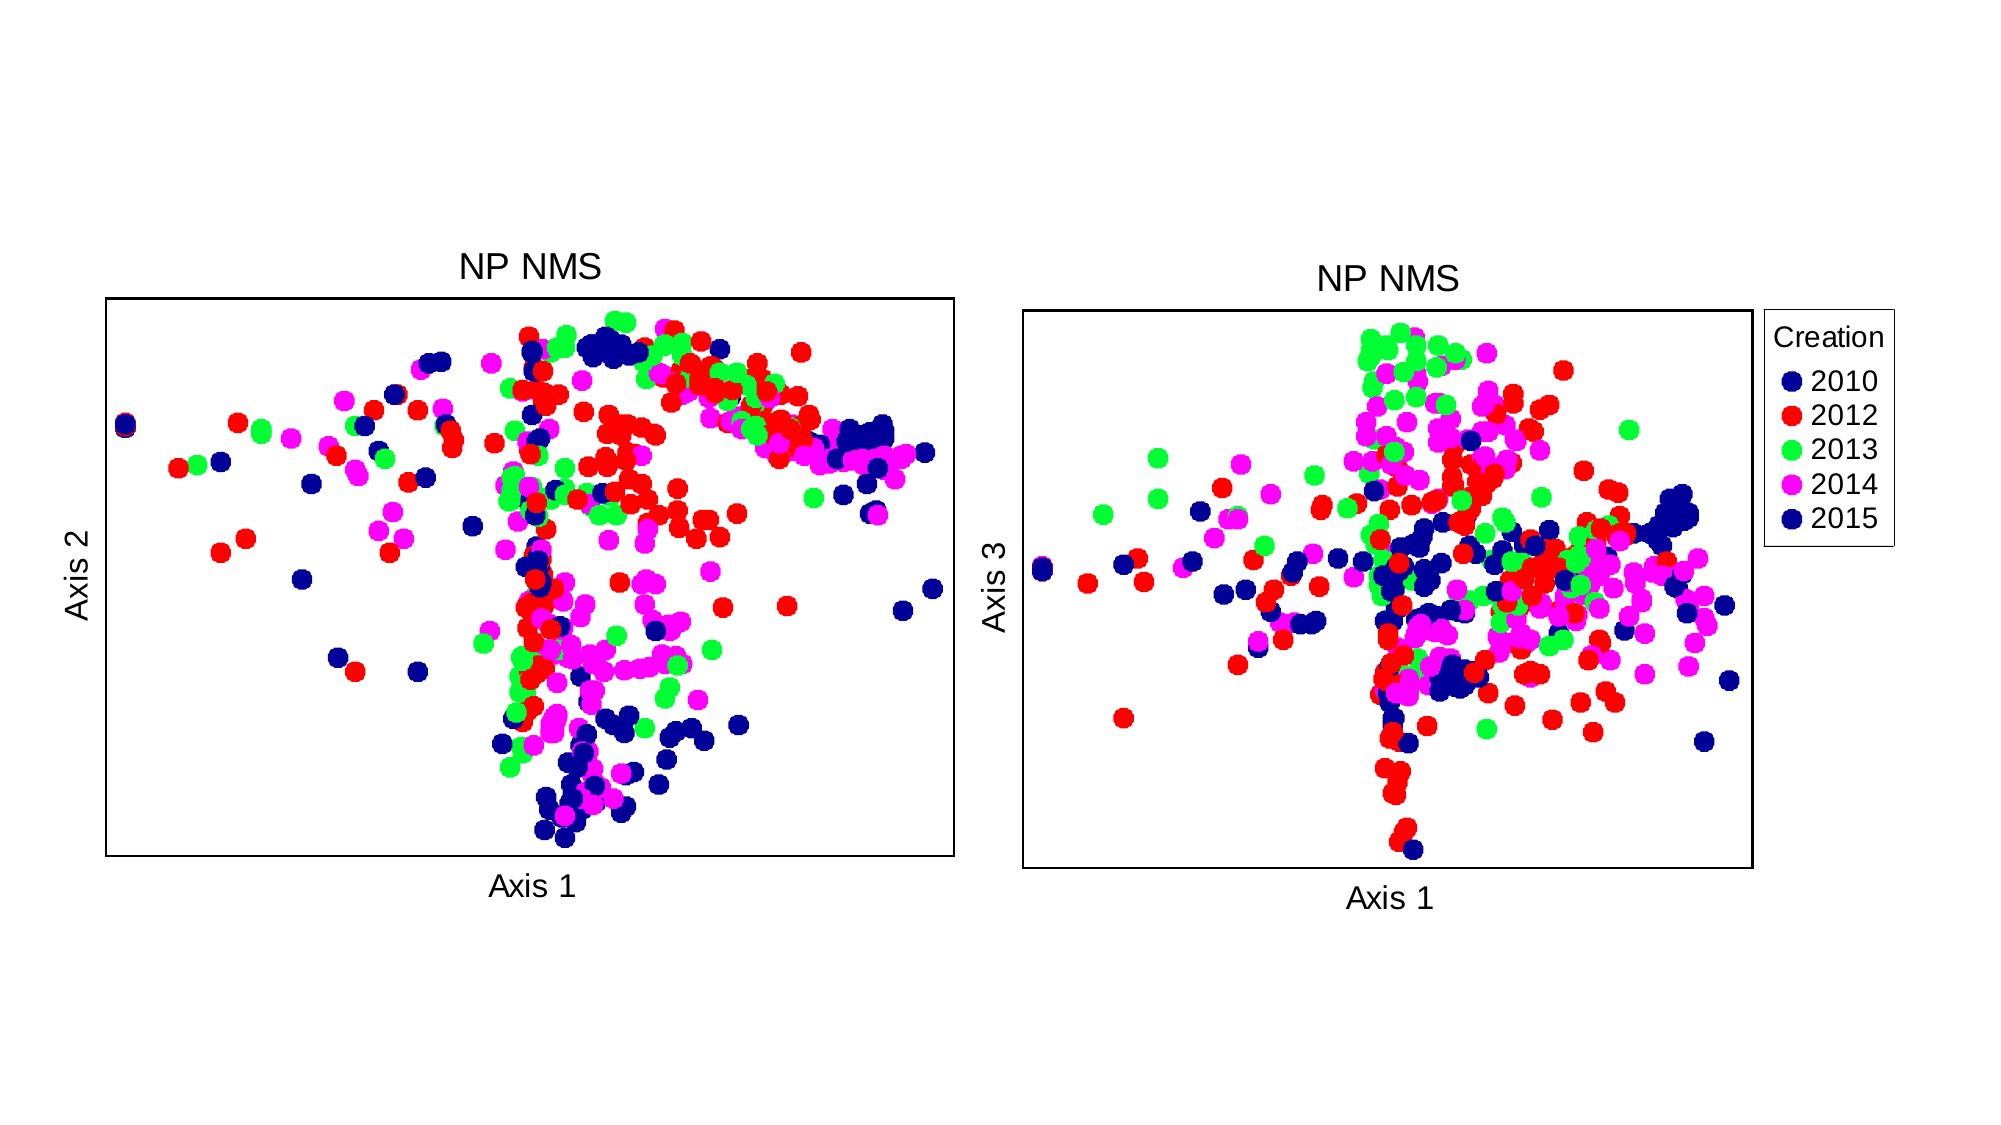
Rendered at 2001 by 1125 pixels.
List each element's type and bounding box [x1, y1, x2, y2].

picture [39, 227, 1905, 936]
